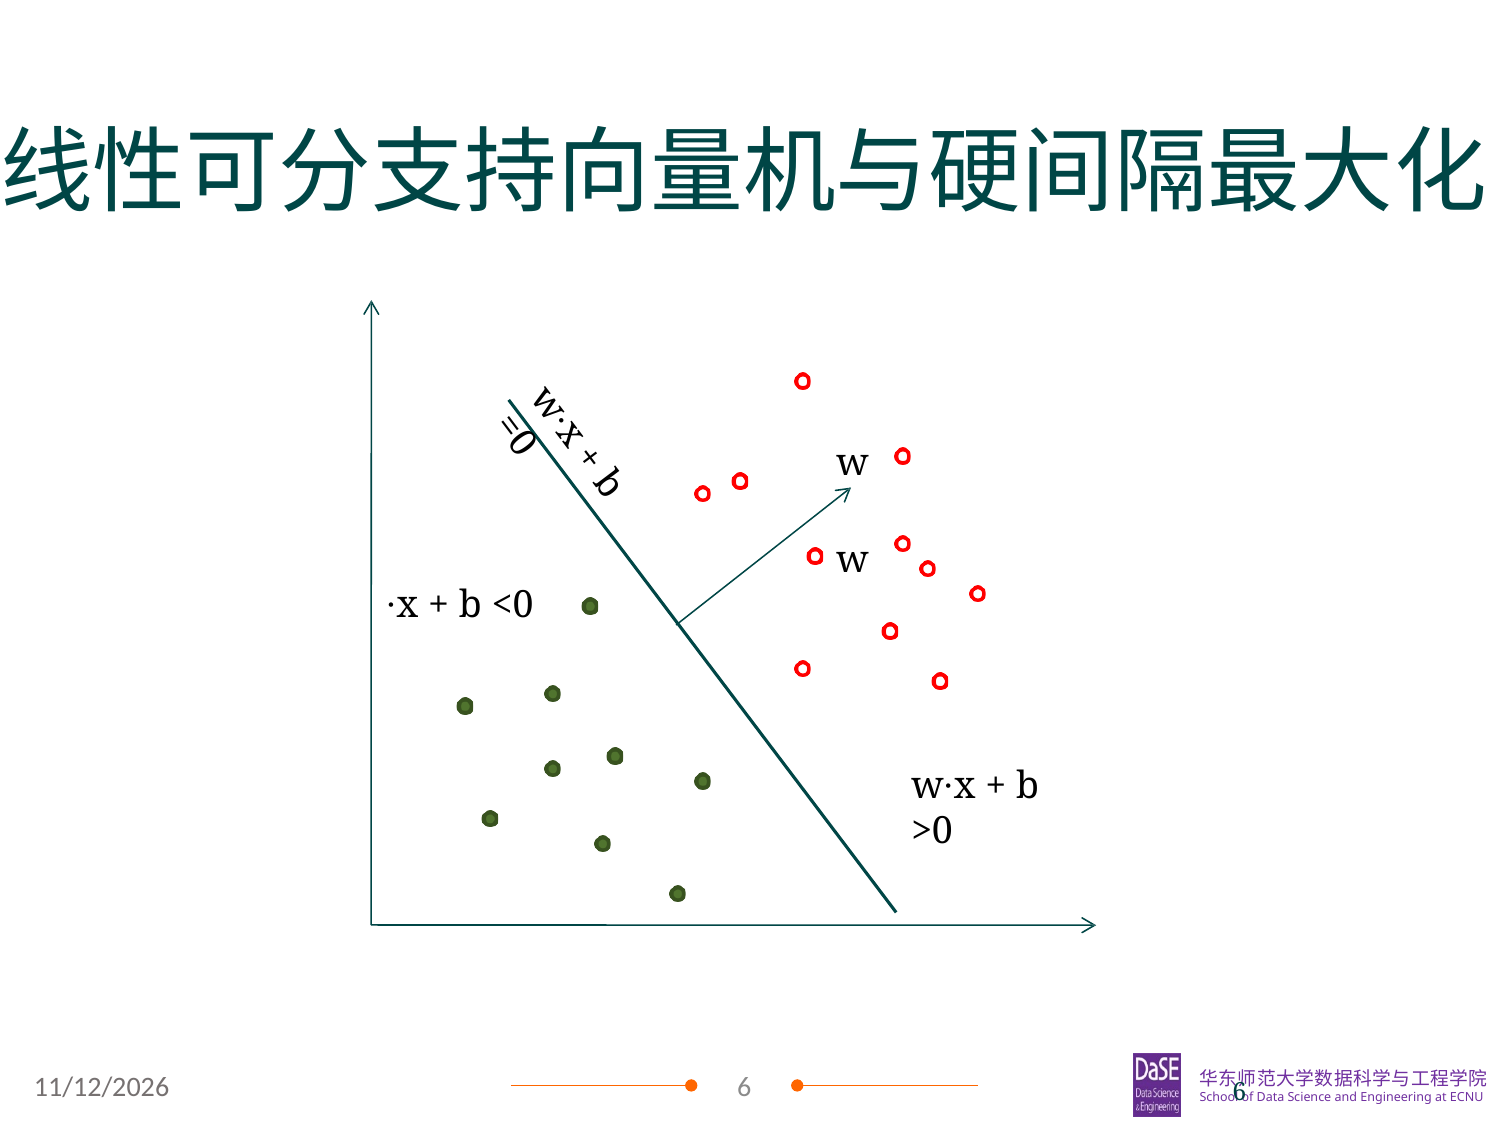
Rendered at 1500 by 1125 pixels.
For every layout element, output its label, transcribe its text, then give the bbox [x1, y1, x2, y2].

text_box [372, 917, 1097, 934]
text_box [694, 772, 711, 790]
text_box [794, 372, 811, 390]
text_box 线性可分支持向量机与硬间隔最大化 [0, 112, 1500, 224]
text_box [456, 697, 474, 715]
text_box [894, 447, 911, 465]
text_box w·x + b =0 [487, 376, 606, 437]
text_box [507, 398, 517, 410]
text_box [606, 747, 624, 765]
text_box [669, 885, 686, 902]
text_box [363, 300, 380, 926]
text_box [544, 760, 561, 777]
text_box [881, 622, 899, 640]
picture [1133, 1053, 1181, 1117]
text_box w·x + b >0 [909, 760, 1079, 851]
text_box [677, 625, 898, 914]
text_box [931, 672, 949, 690]
text_box [481, 810, 499, 827]
text_box [969, 585, 986, 602]
text_box [894, 535, 911, 552]
text_box [794, 660, 811, 677]
text_box 6 [1230, 1075, 1249, 1105]
text_box [594, 835, 611, 852]
text_box w w·x + b <0 [384, 437, 866, 625]
text_box [919, 560, 936, 577]
text_box [544, 685, 561, 702]
